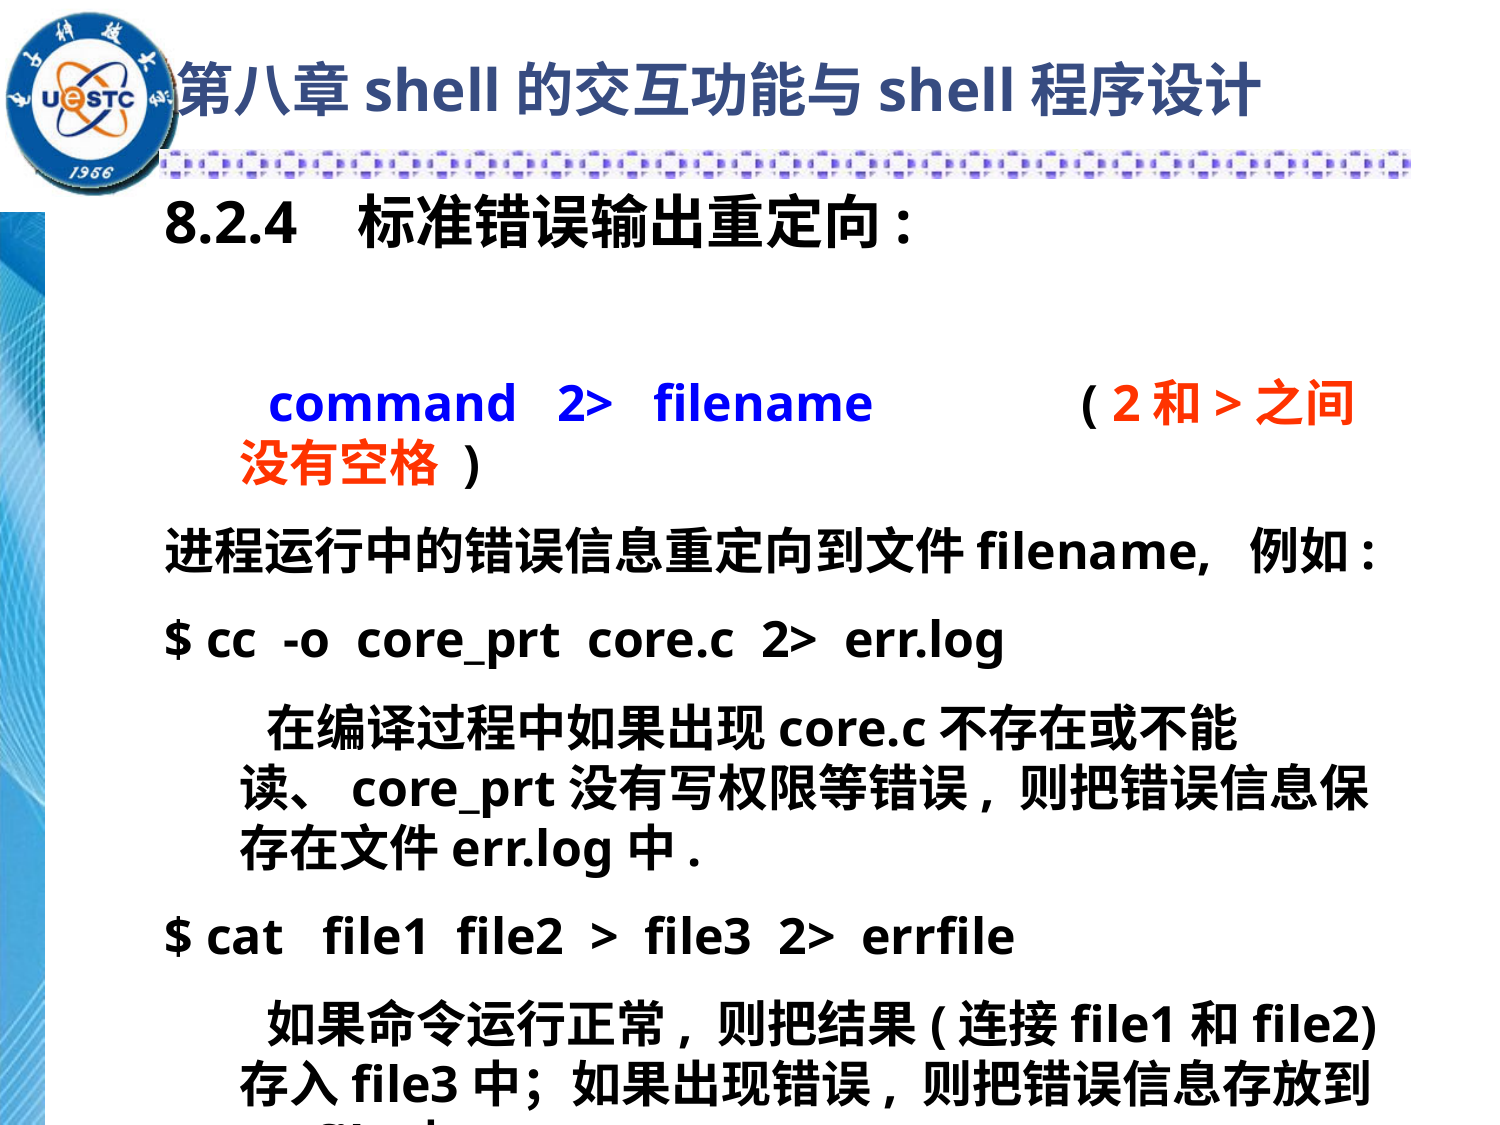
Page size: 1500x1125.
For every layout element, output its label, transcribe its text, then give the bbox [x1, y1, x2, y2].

picture [0, 212, 45, 1125]
list 8.2.4 标准错误输出重定向: command 2> filename ( 2和>之间没有空格 ) 进程运行中的错误信息重定向到文件filename, 例如: $ cc -o core_prt core.c 2> err.log 在编译过程中如果出现core.c不存在或不能读、core_prt没有写权限等错误, 则把错误信息保存在文件err.log中. $ cat file1 file2 > file3 2> errfile 如果命令运行正常, 则把结果(连接file1和file2)存入file3中；如果出现错误, 则把错误信息存放到errfile中. [150, 178, 1419, 935]
picture [5, 0, 1411, 197]
title 第八章shell的交互功能与shell程序设计 [160, 53, 1307, 126]
